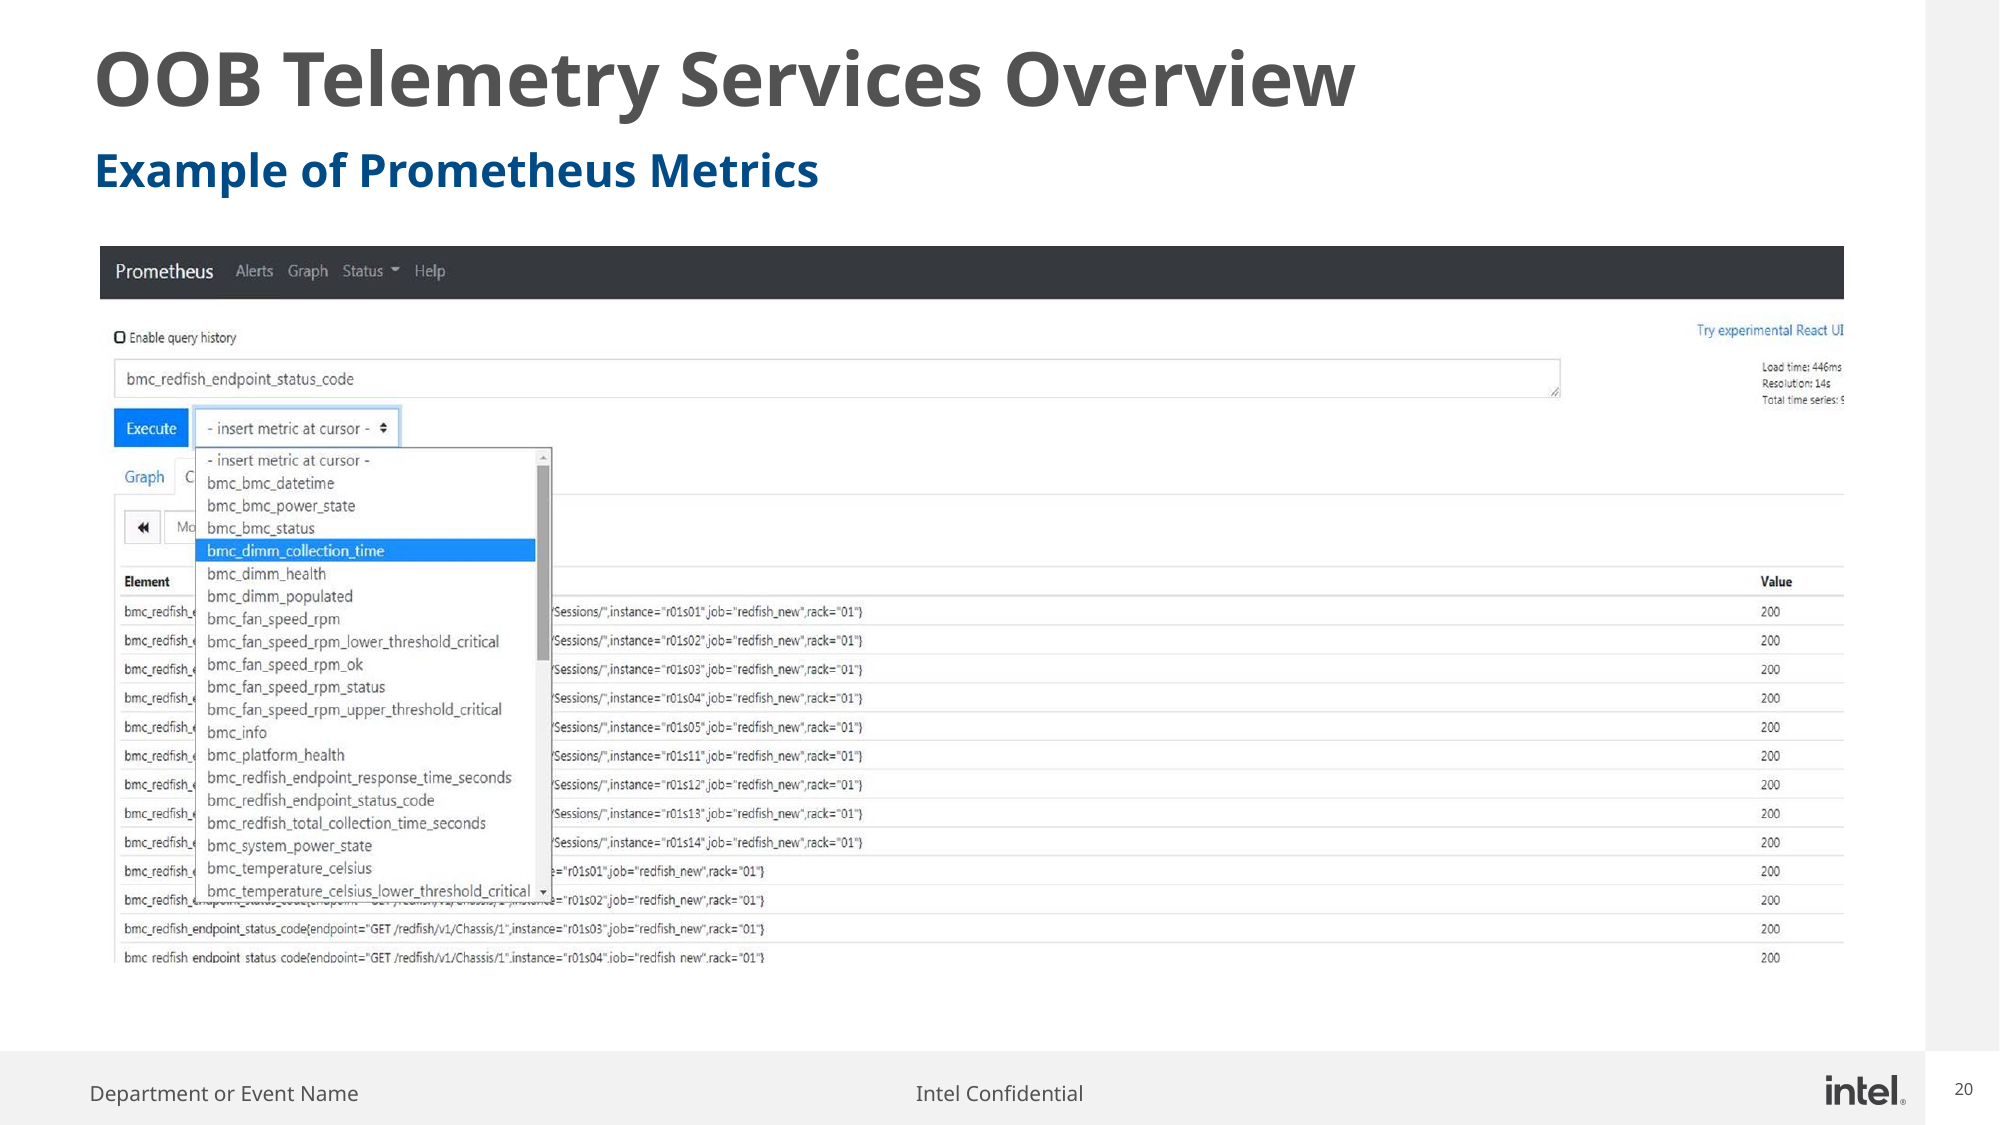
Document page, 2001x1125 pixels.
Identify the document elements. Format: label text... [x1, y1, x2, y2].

picture [99, 246, 1844, 964]
title OOB Telemetry Services Overview [93, 41, 1901, 115]
list Example of Prometheus Metrics [93, 140, 1901, 1070]
picture [1826, 1075, 1906, 1105]
